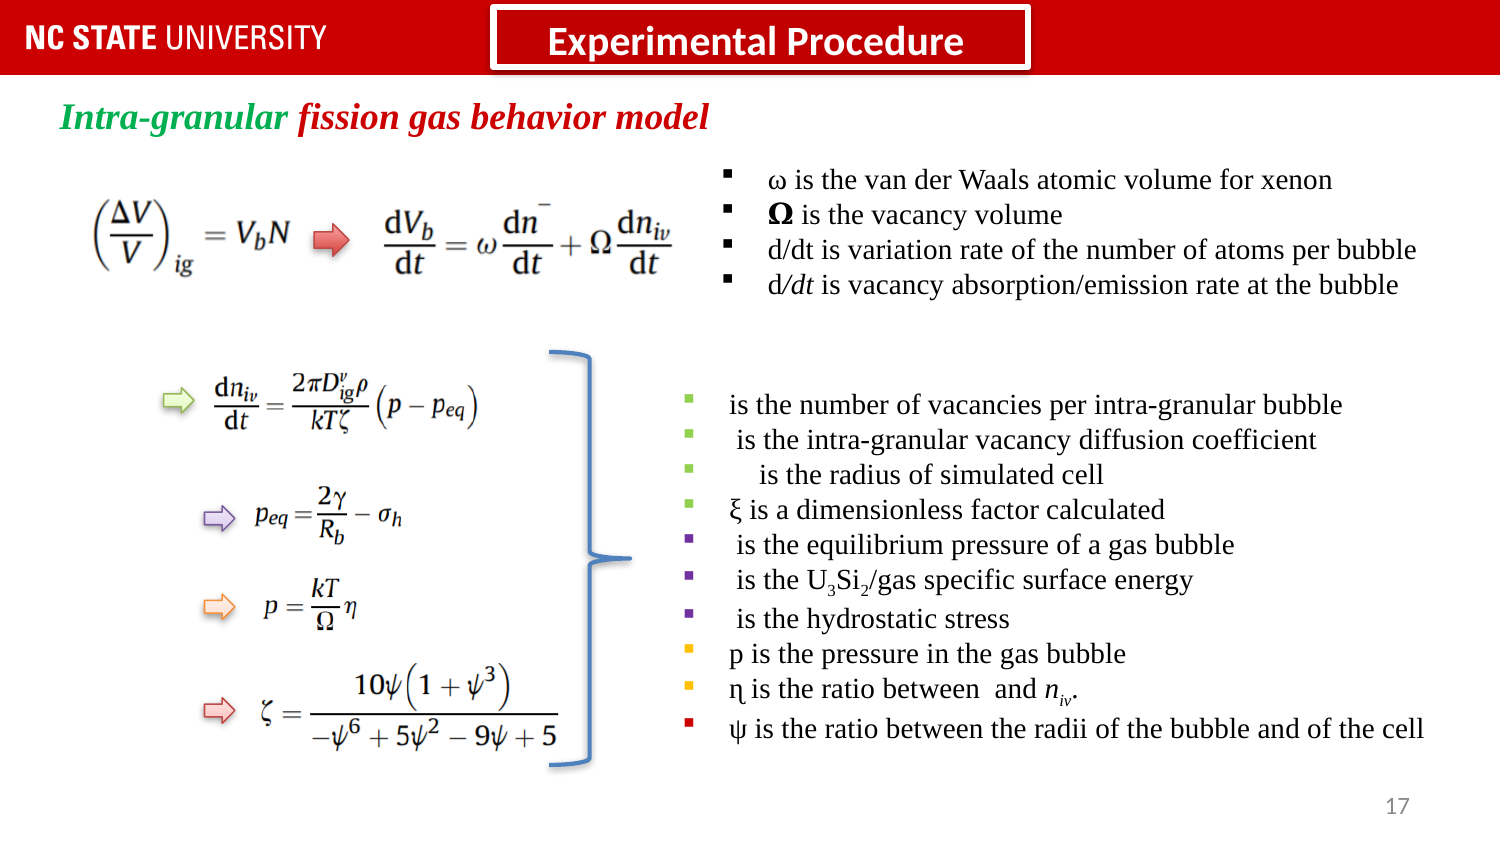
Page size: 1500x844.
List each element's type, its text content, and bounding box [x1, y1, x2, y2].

picture [0, 0, 1500, 75]
text_box [203, 697, 236, 724]
picture [204, 362, 493, 446]
text_box Intra-granular fission gas behavior model [43, 83, 727, 147]
picture [244, 655, 570, 766]
text_box [549, 349, 633, 766]
picture [364, 188, 684, 294]
picture [89, 186, 315, 294]
slide_number 17 [1074, 782, 1425, 827]
text_box [203, 593, 236, 621]
text_box [162, 386, 195, 414]
picture [244, 463, 412, 558]
text_box Experimental Procedure [490, 4, 1031, 70]
picture [244, 567, 376, 647]
text_box [319, 223, 350, 257]
text_box [203, 505, 236, 532]
